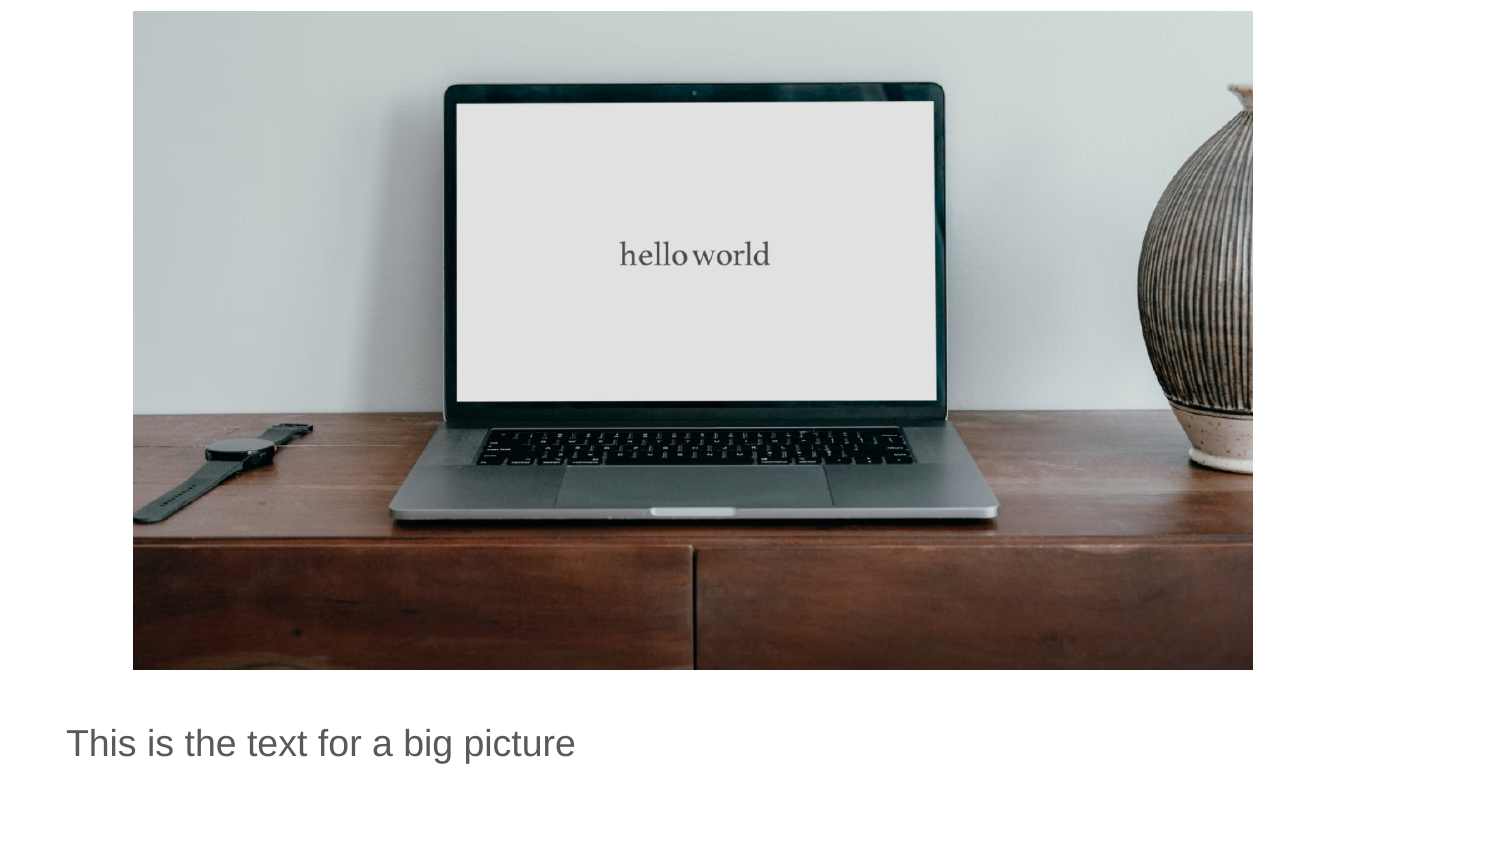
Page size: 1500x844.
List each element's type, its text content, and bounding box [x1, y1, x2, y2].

list This is the text for a big picture [51, 694, 1036, 794]
picture [133, 10, 1253, 670]
